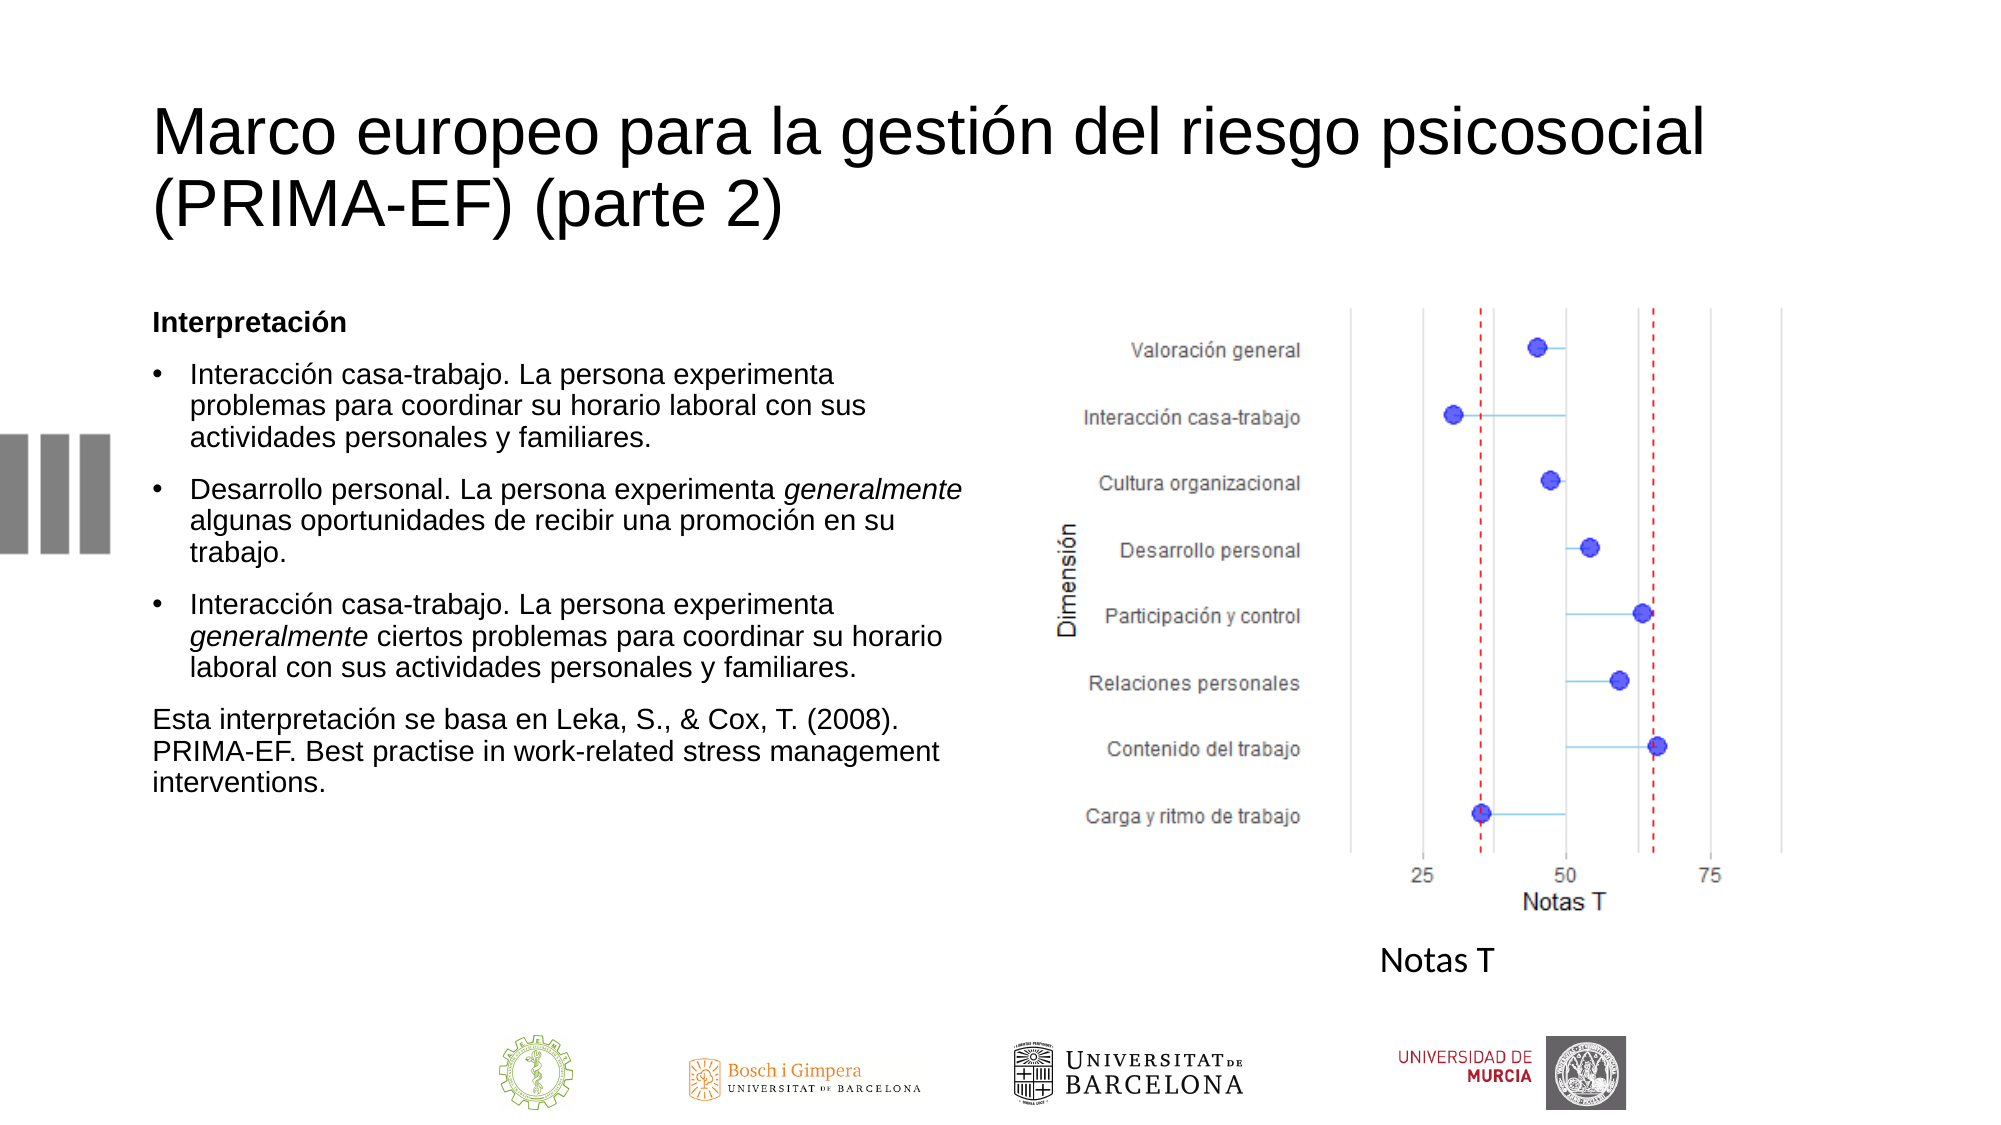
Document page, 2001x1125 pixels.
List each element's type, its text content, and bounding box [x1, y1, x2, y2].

picture [1014, 1042, 1243, 1105]
list Interpretación Interacción casa-trabajo. La persona experimenta problemas para coordinar su horario laboral con sus actividades personales y familiares. Desarrollo personal. La persona experimenta generalmente algunas oportunidades de recibir una promoción en su trabajo. Interacción casa-trabajo. La persona experimenta generalmente ciertos problemas para coordinar su horario laboral con sus actividades personales y familiares. Esta interpretación se basa en Leka, S., & Cox, T. (2008). PRIMA-EF. Best practise in work-related stress management interventions. [137, 299, 988, 1014]
picture [1043, 297, 1832, 928]
picture [684, 1031, 926, 1125]
text_box Notas T [1012, 927, 1863, 1011]
picture [499, 1035, 573, 1110]
picture [0, 420, 123, 563]
title Marco europeo para la gestión del riesgo psicosocial (PRIMA-EF) (parte 2) [137, 59, 1863, 278]
picture [1331, 1036, 1627, 1110]
